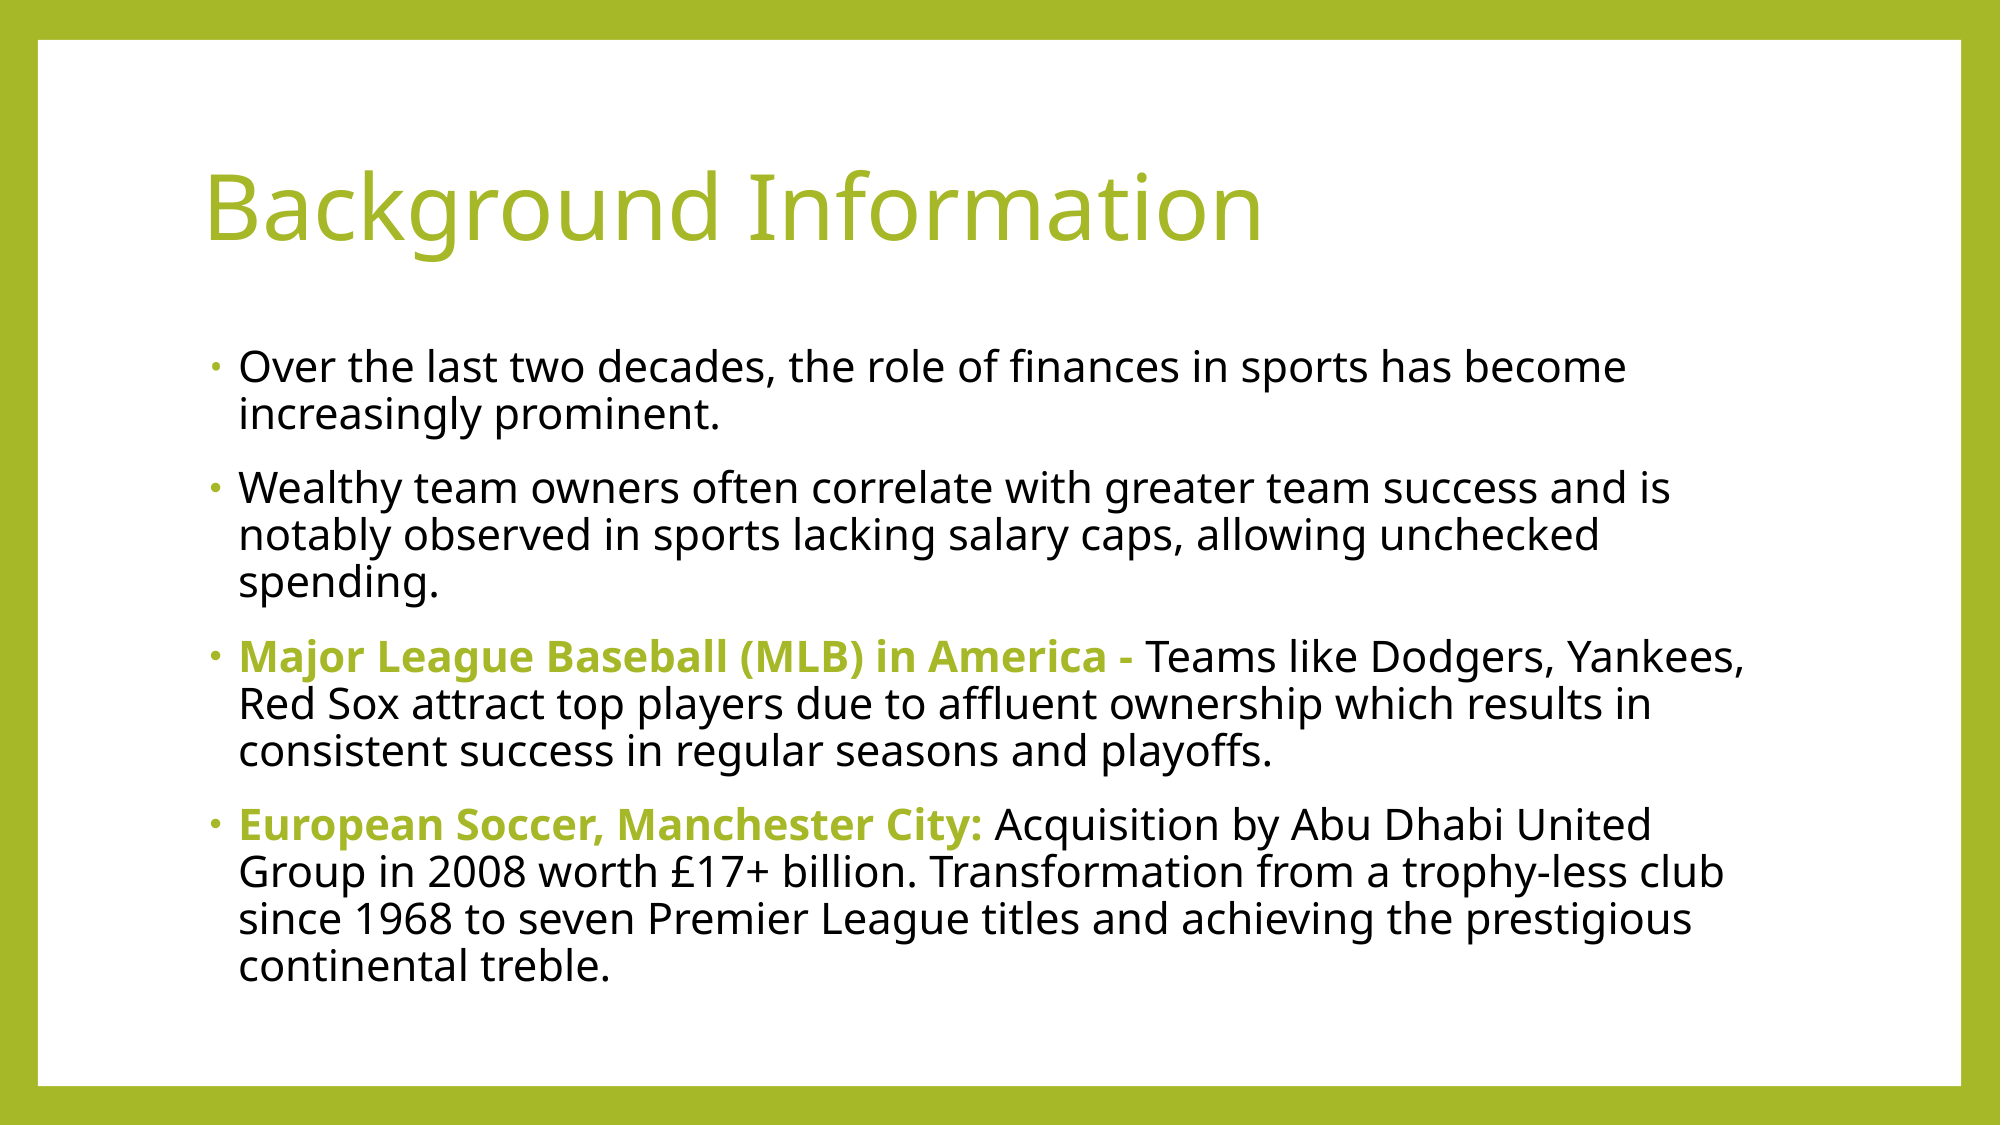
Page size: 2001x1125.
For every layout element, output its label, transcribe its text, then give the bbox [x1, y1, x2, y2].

list Over the last two decades, the role of finances in sports has become increasingly prominent. Wealthy team owners often correlate with greater team success and is notably observed in sports lacking salary caps, allowing unchecked spending. Major League Baseball (MLB) in America - Teams like Dodgers, Yankees, Red Sox attract top players due to affluent ownership which results in consistent success in regular seasons and playoffs. European Soccer, Manchester City: Acquisition by Abu Dhabi United Group in 2008 worth £17+ billion. Transformation from a trophy-less club since 1968 to seven Premier League titles and achieving the prestigious continental treble. [187, 337, 1808, 1000]
title Background Information [187, 99, 1808, 323]
